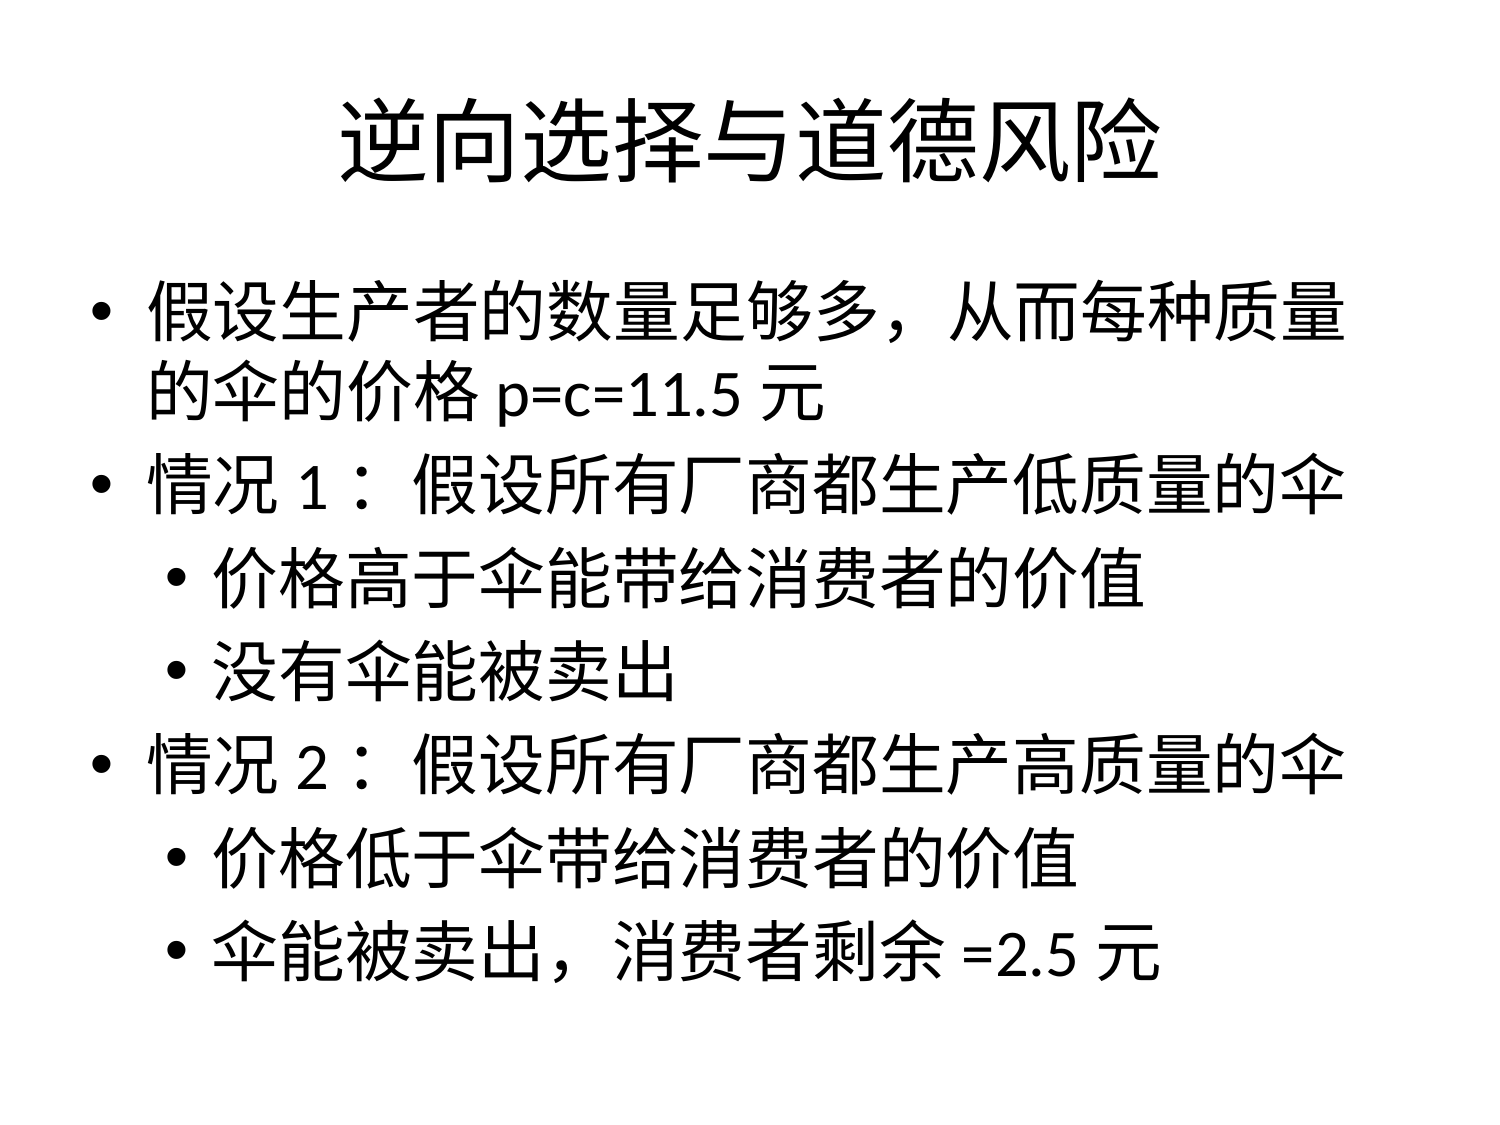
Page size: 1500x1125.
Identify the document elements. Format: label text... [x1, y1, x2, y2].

text_box 假设生产者的数量足够多，从而每种质量的伞的价格p=c=11.5元 情况1：假设所有厂商都生产低质量的伞 价格高于伞能带给消费者的价值 没有伞能被卖出 情况2：假设所有厂商都生产高质量的伞 价格低于伞带给消费者的价值 伞能被卖出，消费者剩余=2.5元 [74, 262, 1425, 988]
title 逆向选择与道德风险 [74, 44, 1426, 233]
